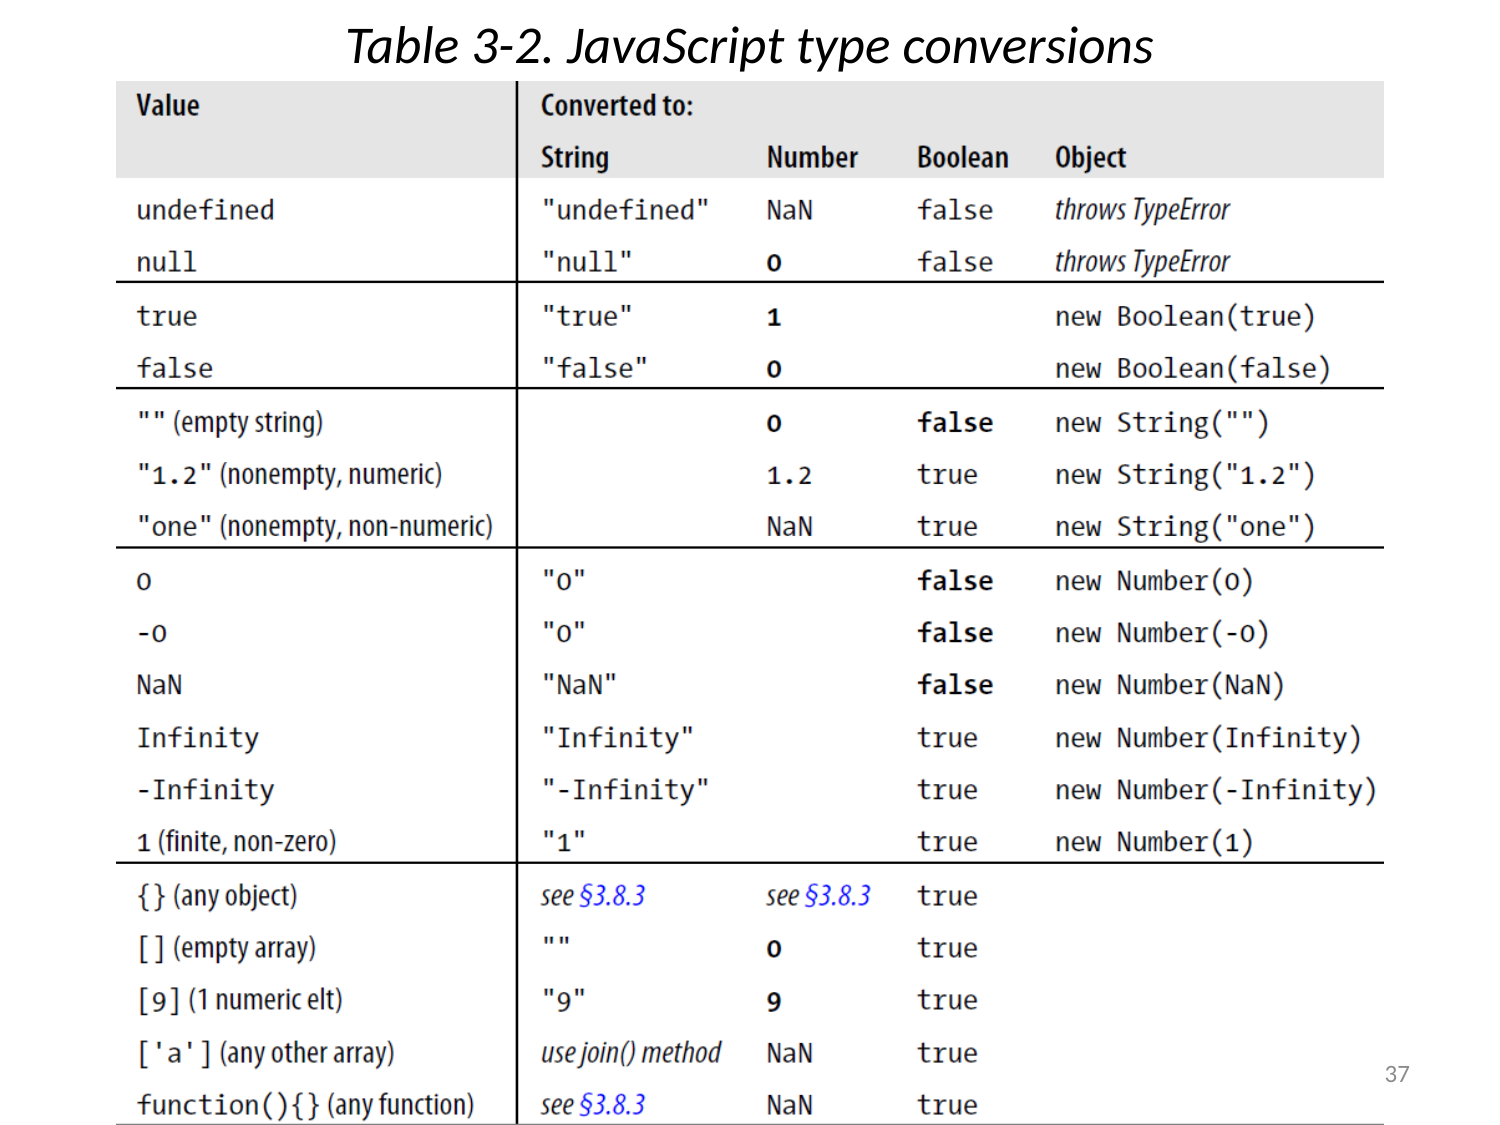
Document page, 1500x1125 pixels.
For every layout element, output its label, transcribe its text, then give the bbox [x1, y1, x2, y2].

picture [116, 81, 1384, 1125]
slide_number 37 [1388, 1042, 1425, 1103]
title Table 3-2. JavaScript type conversions [75, 1, 1425, 82]
